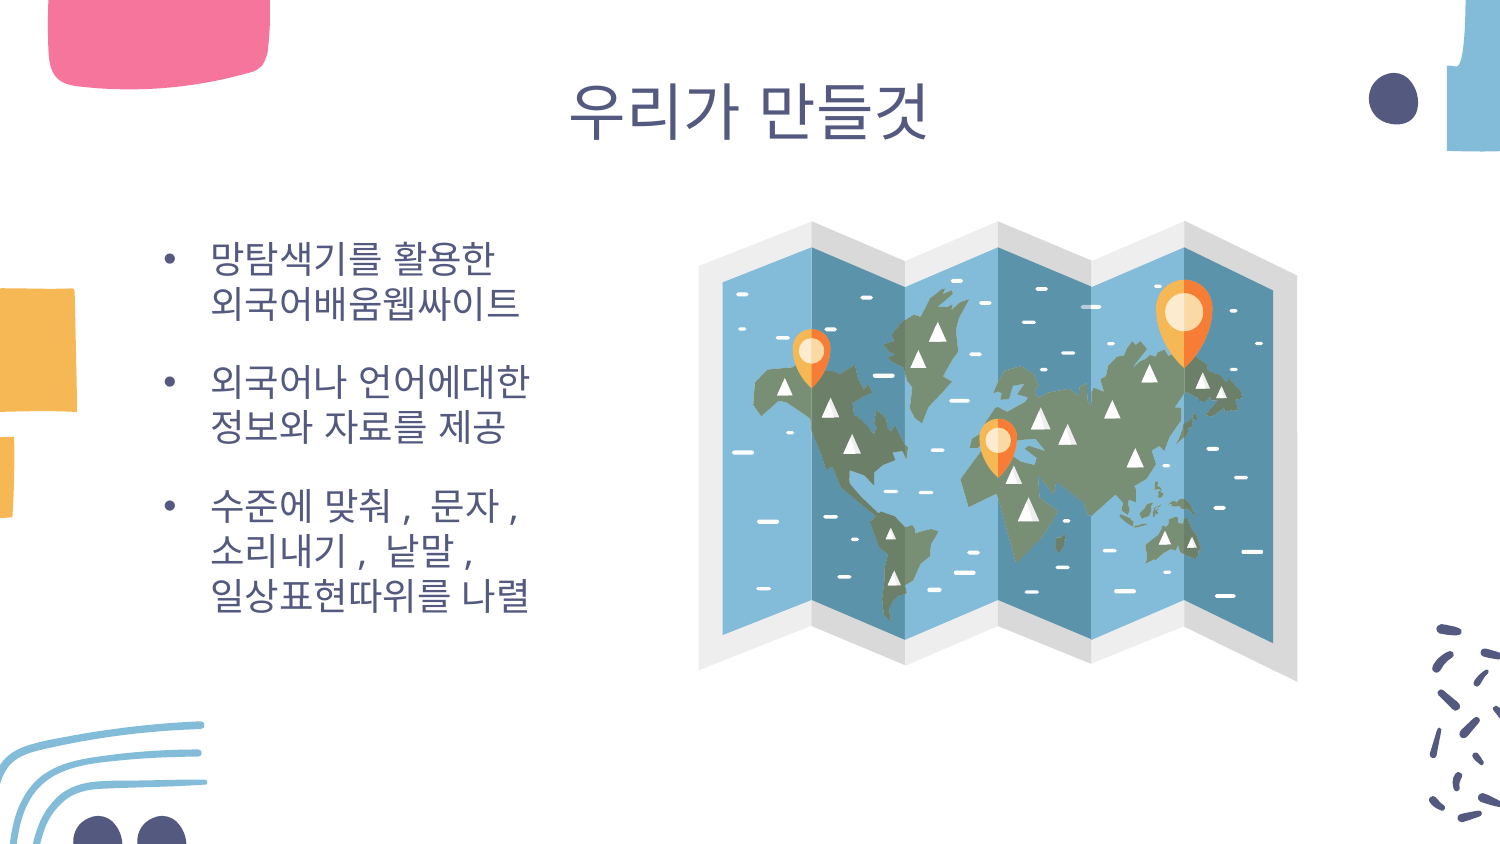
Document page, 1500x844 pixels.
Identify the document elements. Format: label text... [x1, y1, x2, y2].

title 우리가 만들것 [119, 58, 1381, 153]
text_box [698, 220, 1298, 683]
subtitle 망탐색기를 활용한 외국어배움웹싸이트 외국어나 언어에대한 정보와 자료를 제공 수준에 맞춰, 문자, 소리내기, 낱말, 일상표현따위를 나렬 [148, 221, 620, 682]
